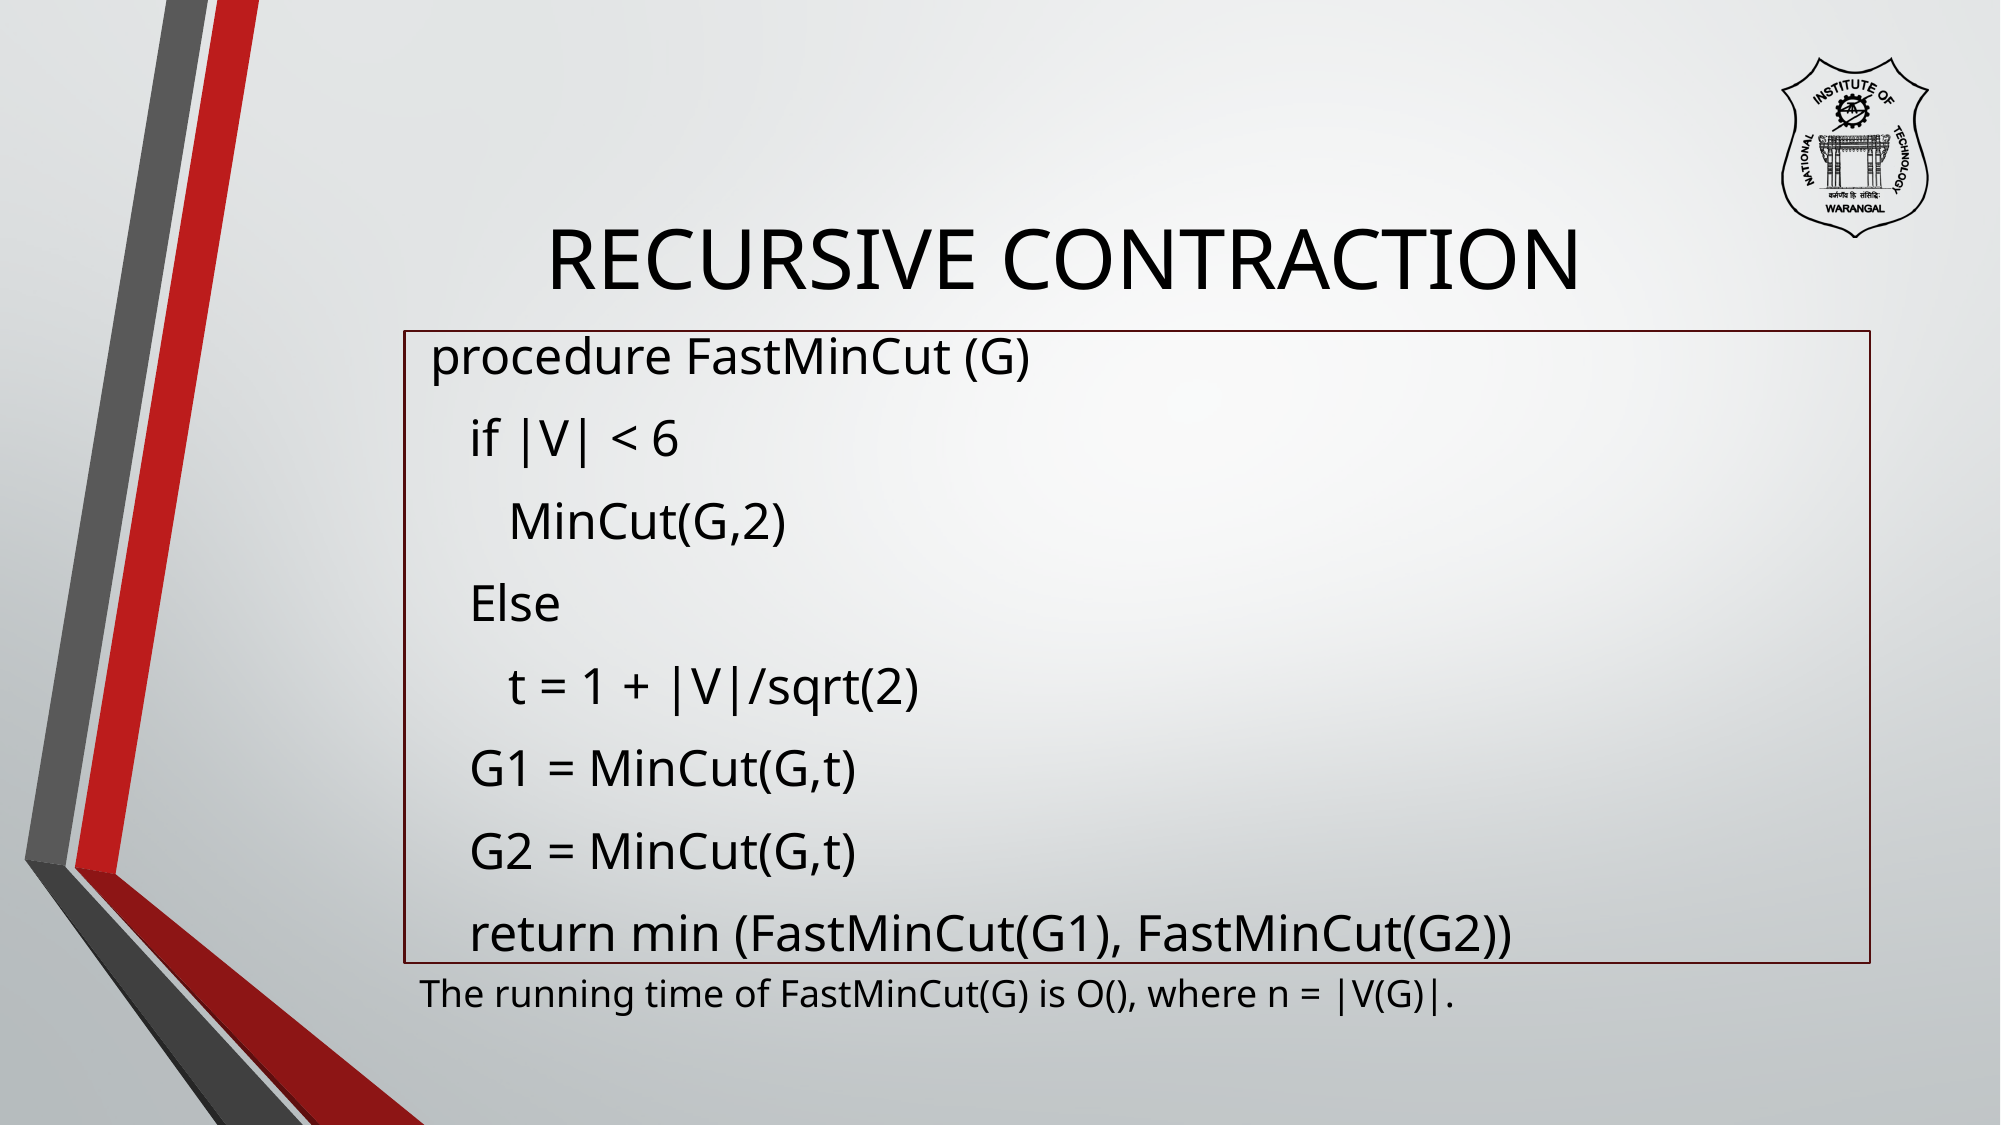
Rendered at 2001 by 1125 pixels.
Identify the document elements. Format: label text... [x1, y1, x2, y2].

text_box [403, 330, 1871, 964]
list procedure FastMinCut (G) if |V| < 6 MinCut(G,2) Else t = 1 + |V|/sqrt(2) G1 = MinCut(G,t) G2 = MinCut(G,t) return min (FastMinCut(G1), FastMinCut(G2)) [415, 228, 2000, 975]
title RECURSIVE CONTRACTION [243, 112, 1780, 400]
picture [1780, 57, 1930, 238]
